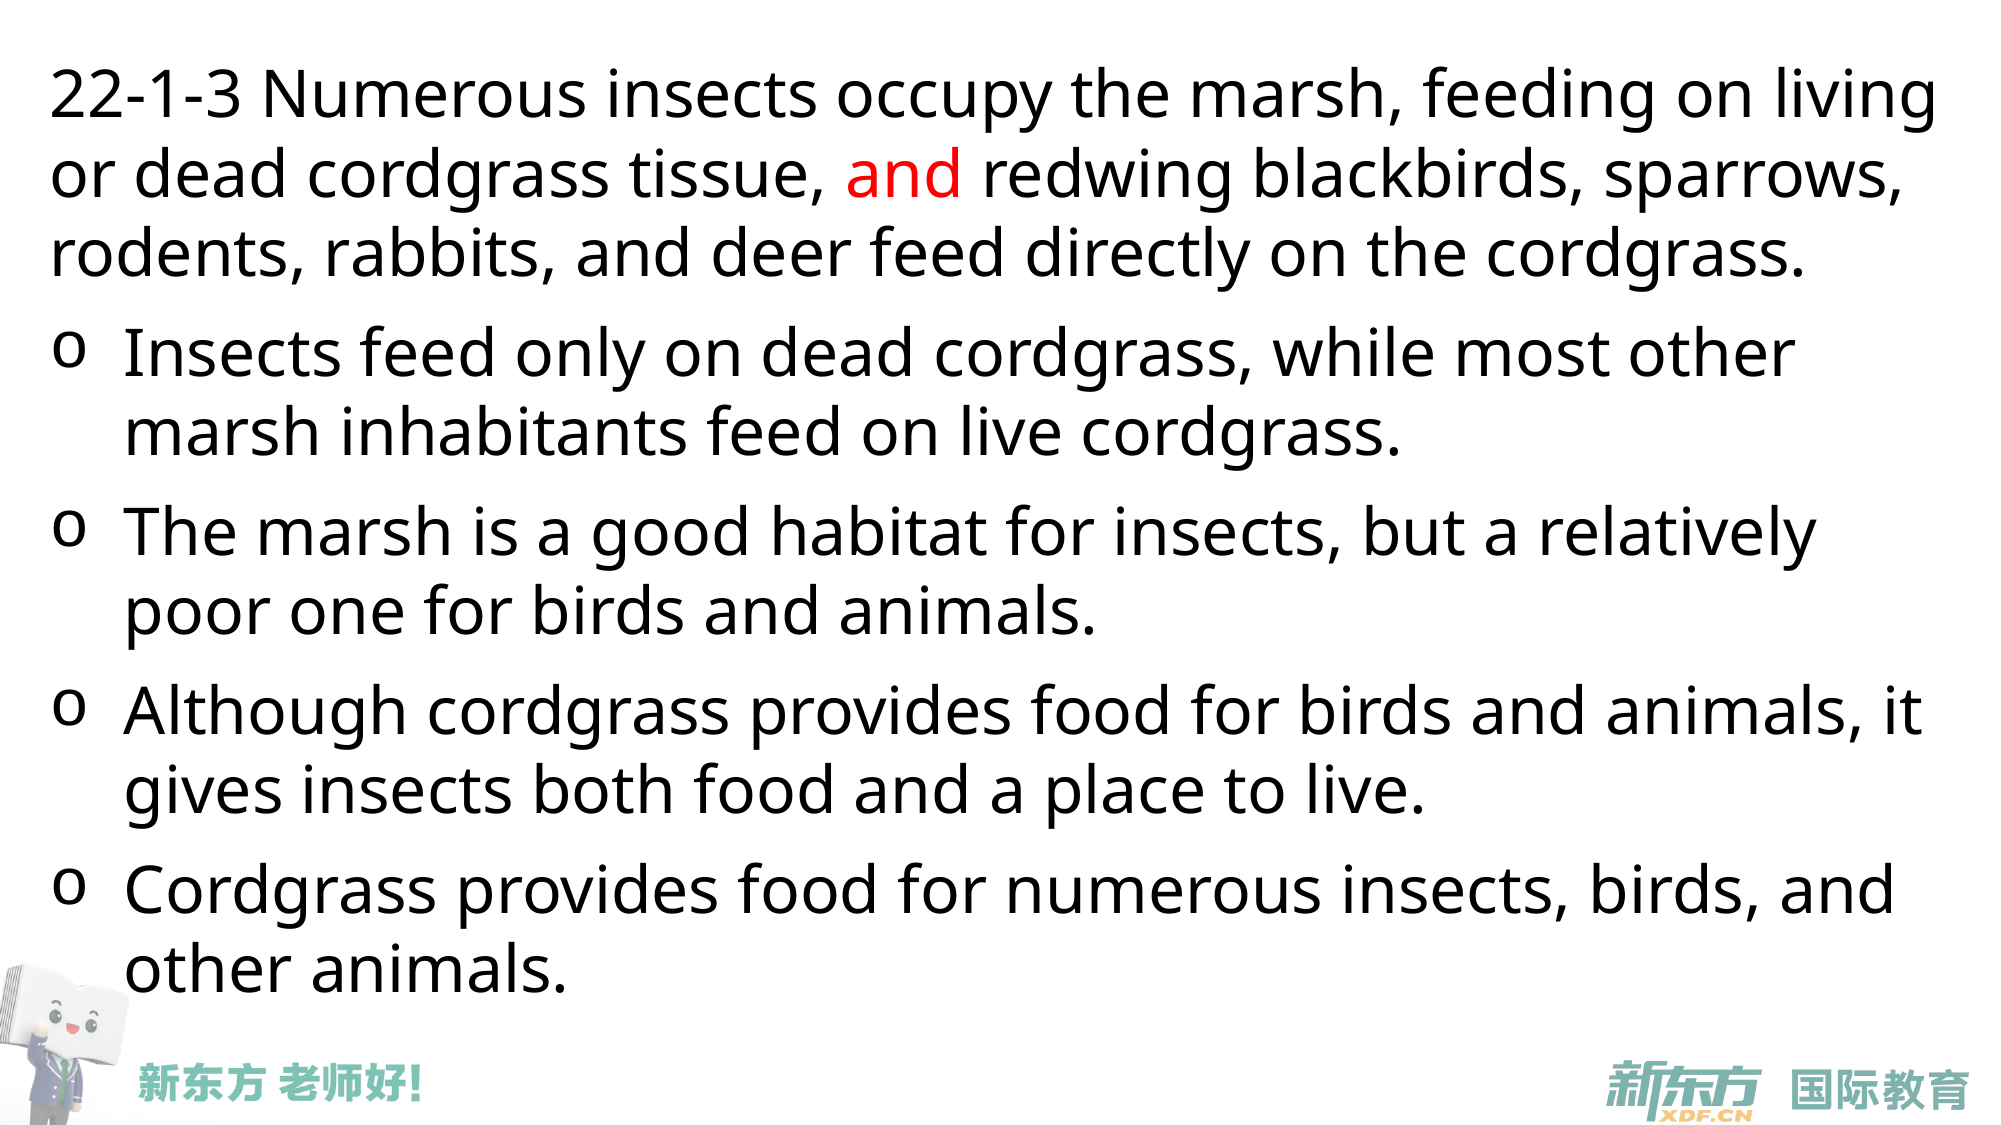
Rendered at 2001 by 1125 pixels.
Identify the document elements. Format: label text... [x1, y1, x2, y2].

table_cell [138, 1062, 420, 1102]
table_cell [1572, 1036, 2000, 1125]
list 22-1-3 Numerous insects occupy the marsh, feeding on living or dead cordgrass tissue, and redwing blackbirds, sparrows, rodents, rabbits, and deer feed directly on the cordgrass. Insects feed only on dead cordgrass, while most other marsh inhabitants feed on live cordgrass. The marsh is a good habitat for insects, but a relatively poor one for birds and animals. Although cordgrass provides food for birds and animals, it gives insects both food and a place to live. Cordgrass provides food for numerous insects, birds, and other animals. [41, 43, 1959, 1032]
